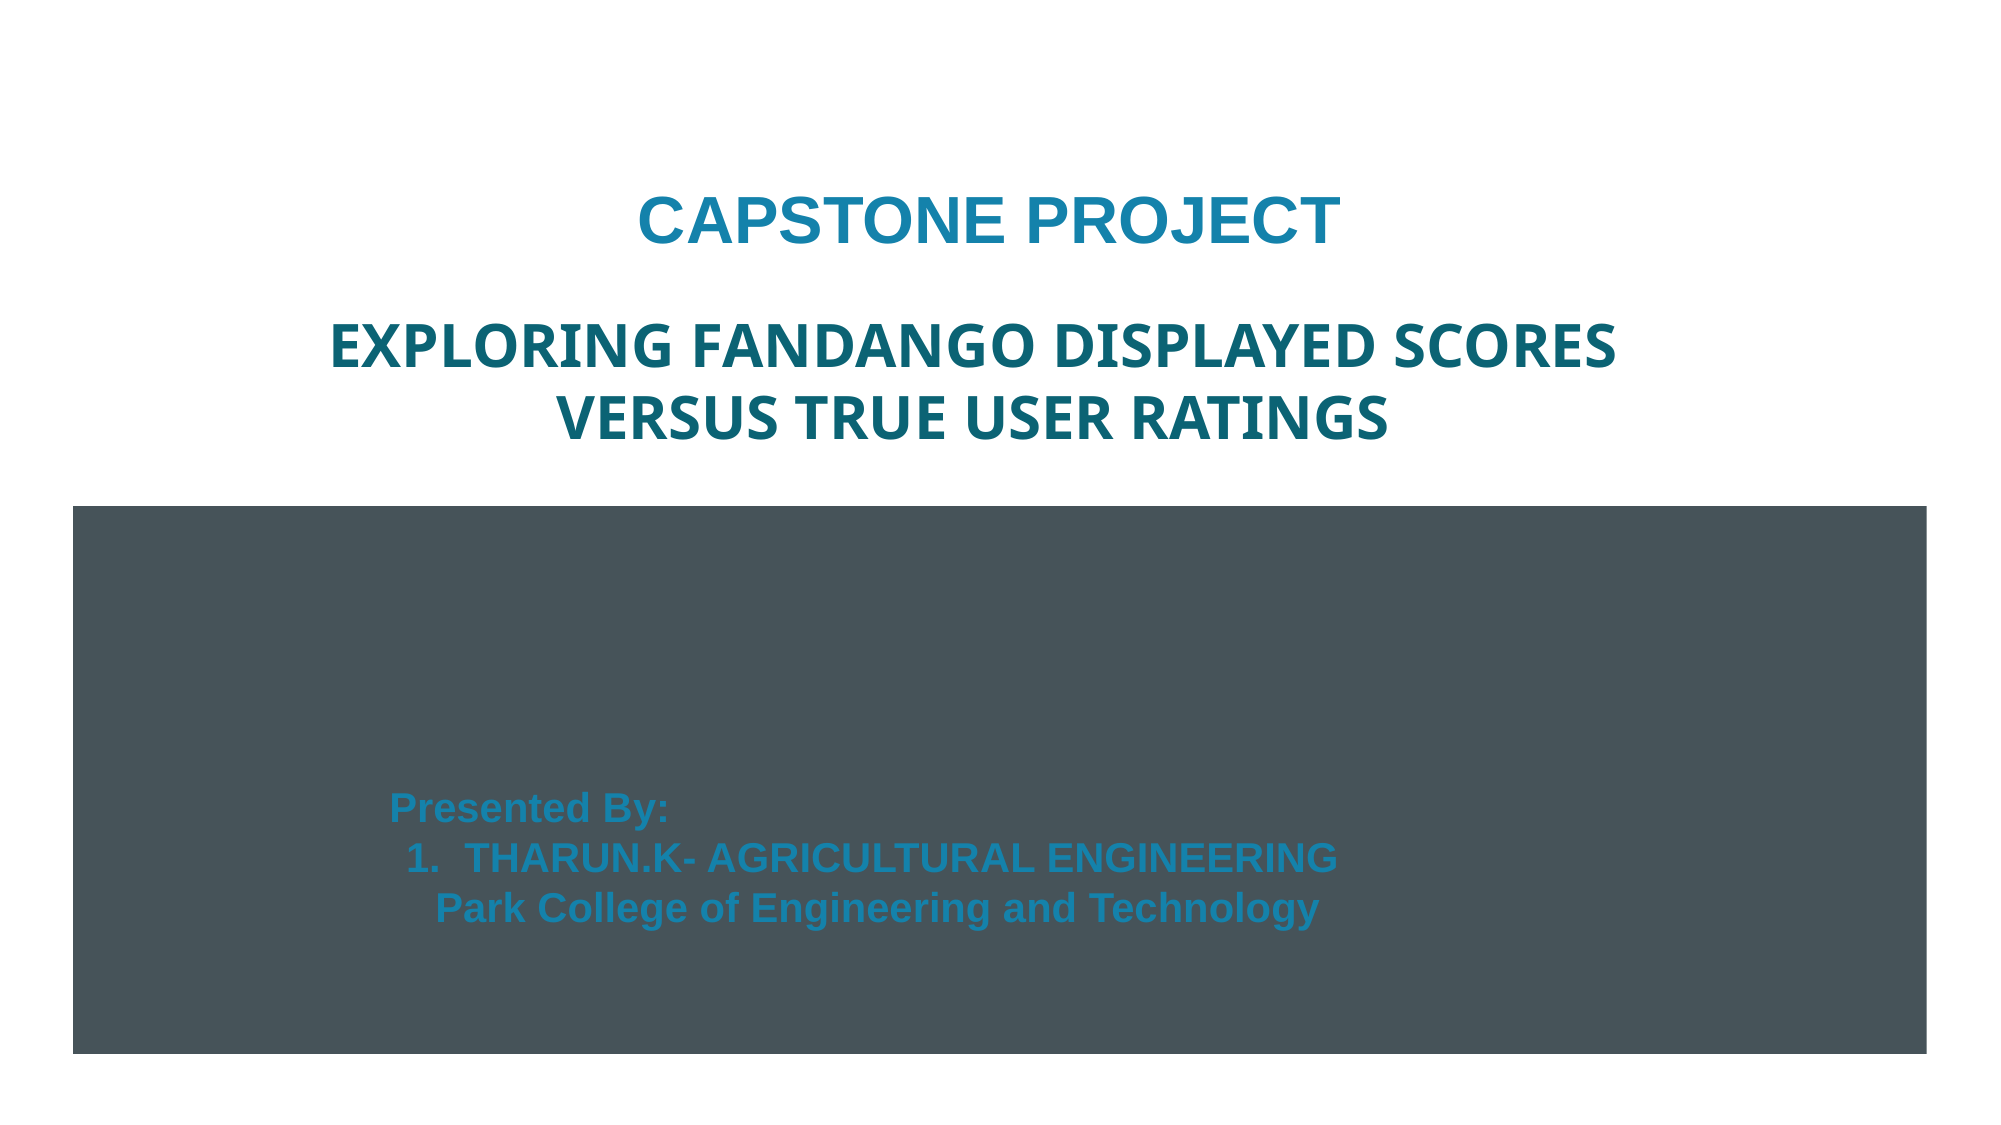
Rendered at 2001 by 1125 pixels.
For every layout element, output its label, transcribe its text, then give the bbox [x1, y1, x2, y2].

text_box Presented By: THARUN.K- AGRICULTURAL ENGINEERING Park College of Engineering and Technology [374, 773, 1684, 939]
text_box CAPSTONE PROJECT [0, 169, 2000, 265]
title EXPLORING FANDANGO DISPLAYED SCORES VERSUS TRUE USER RATINGS [222, 298, 1723, 460]
